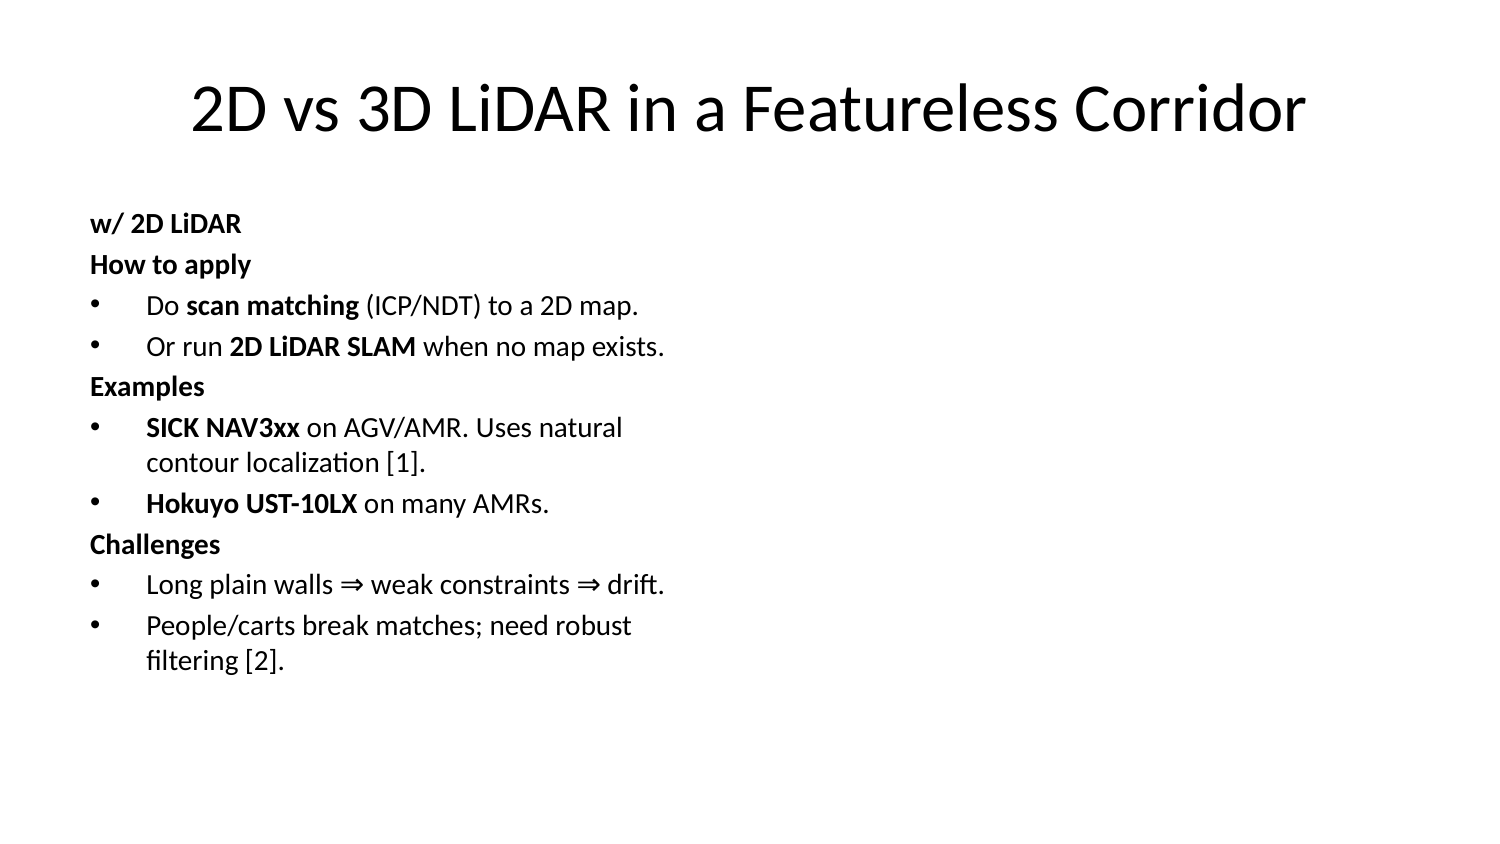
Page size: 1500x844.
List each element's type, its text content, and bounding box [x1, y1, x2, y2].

list w/ 2D LiDAR How to apply Do scan matching (ICP/NDT) to a 2D map. Or run 2D LiDAR SLAM when no map exists. Examples SICK NAV3xx on AGV/AMR. Uses natural contour localization [1]. Hokuyo UST-10LX on many AMRs. Challenges Long plain walls ⇒ weak constraints ⇒ drift. People/carts break matches; need robust filtering [2]. [75, 196, 738, 754]
title 2D vs 3D LiDAR in a Featureless Corridor [75, 33, 1425, 175]
